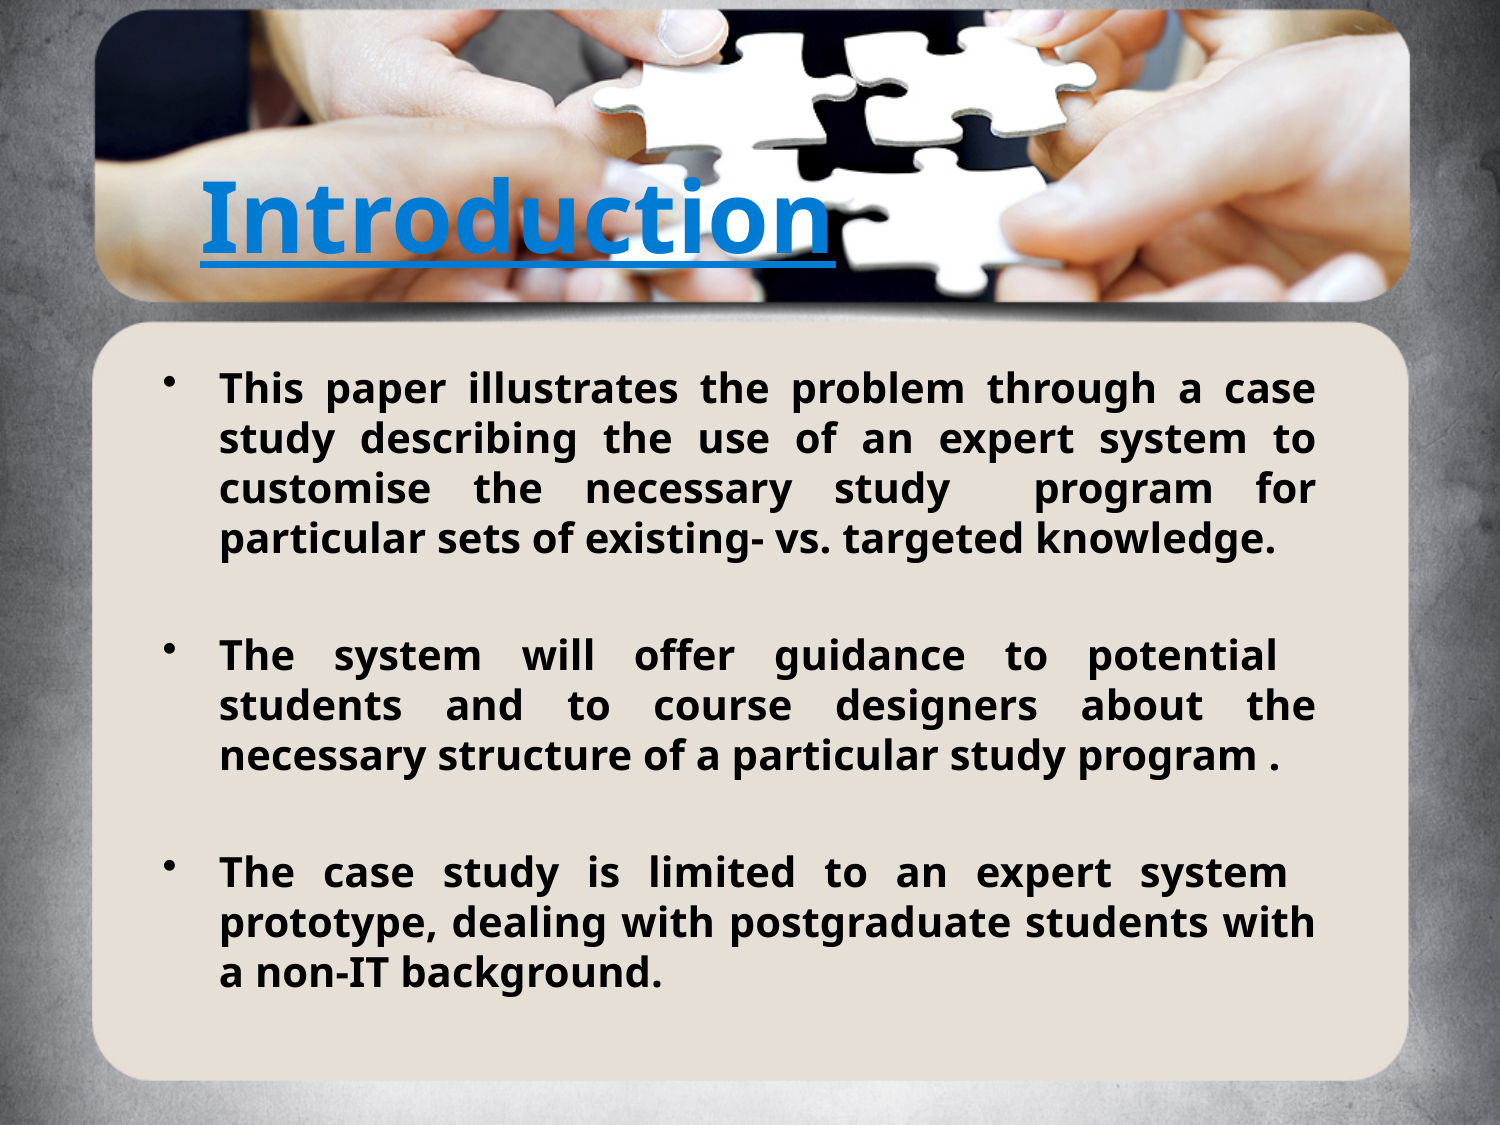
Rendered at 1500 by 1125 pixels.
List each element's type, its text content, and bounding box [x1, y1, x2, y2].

picture [0, 0, 1500, 1125]
list This paper illustrates the problem through a case study describing the use of an expert system to customise the necessary study program for particular sets of existing- vs. targeted knowledge. The system will offer guidance to potential students and to course designers about the necessary structure of a particular study program . The case study is limited to an expert system prototype, dealing with postgraduate students with a non-IT background. [147, 354, 1333, 1087]
title Introduction [159, 176, 1137, 331]
